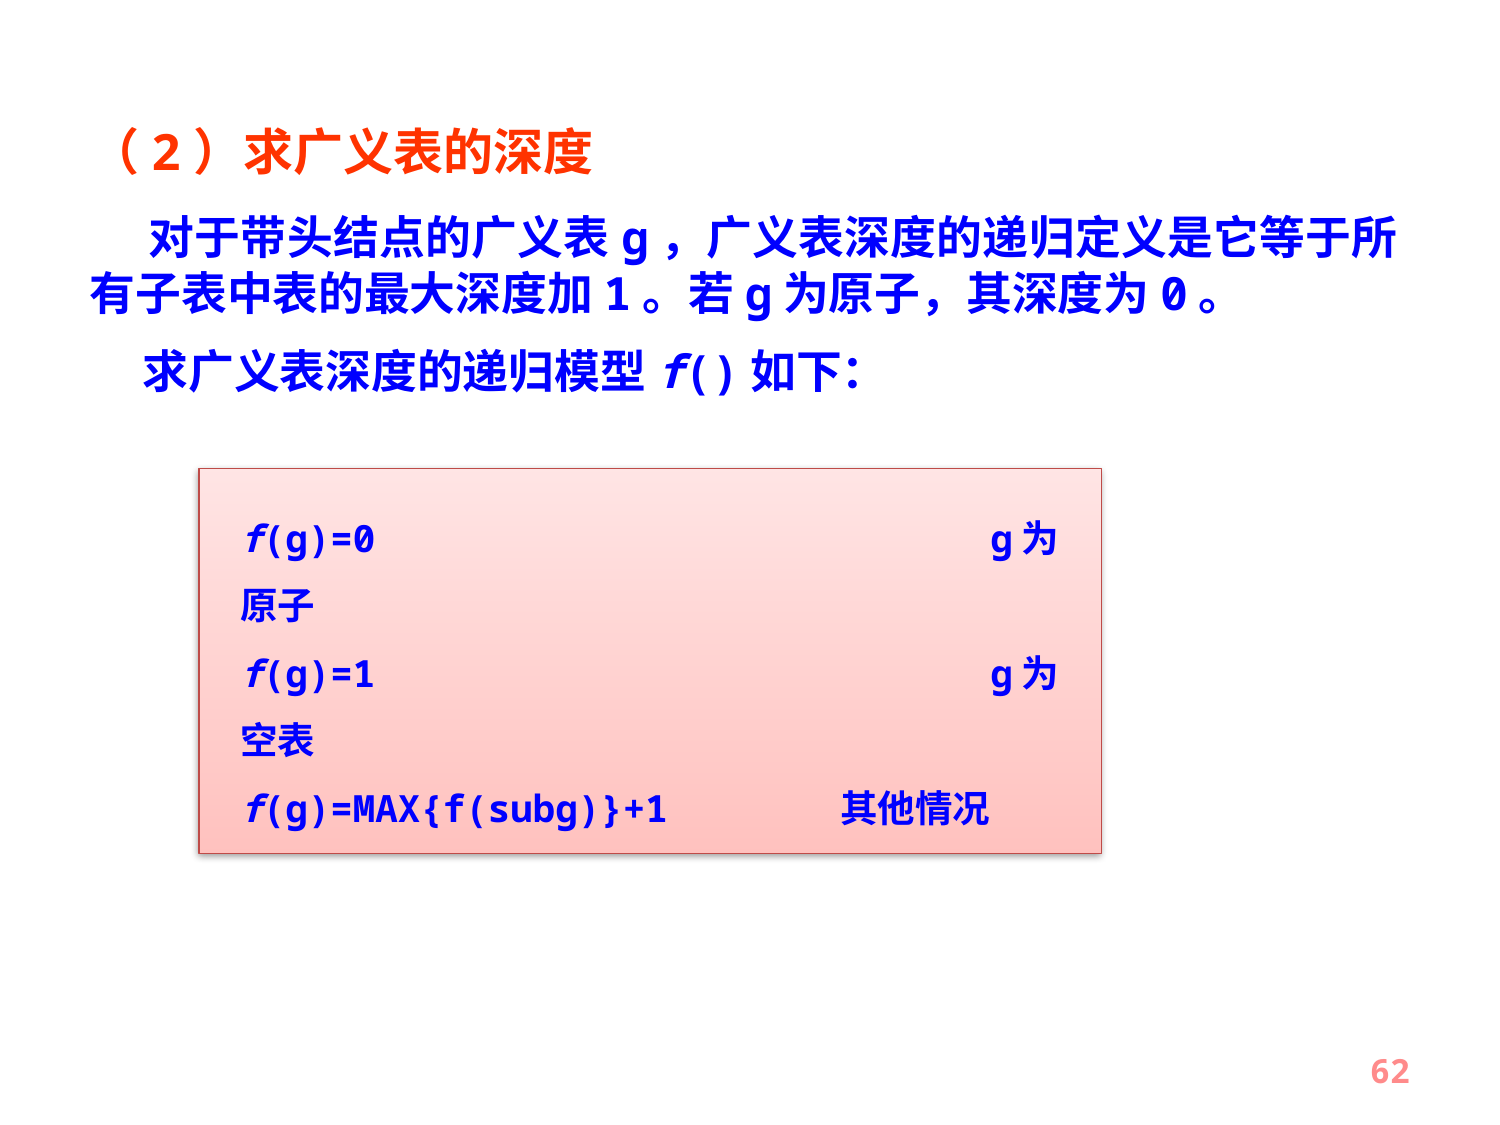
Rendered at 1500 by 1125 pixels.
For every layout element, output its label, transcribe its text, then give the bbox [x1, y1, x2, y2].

slide_number 62 [1074, 1042, 1425, 1103]
text_box （2）求广义表的深度 对于带头结点的广义表g，广义表深度的递归定义是它等于所有子表中表的最大深度加1。若g为原子，其深度为0。 求广义表深度的递归模型f()如下： [74, 112, 1413, 406]
text_box f(g)=0 g为原子 f(g)=1 g为空表 f(g)=MAX{f(subg)}+1 其他情况 [198, 468, 1102, 854]
